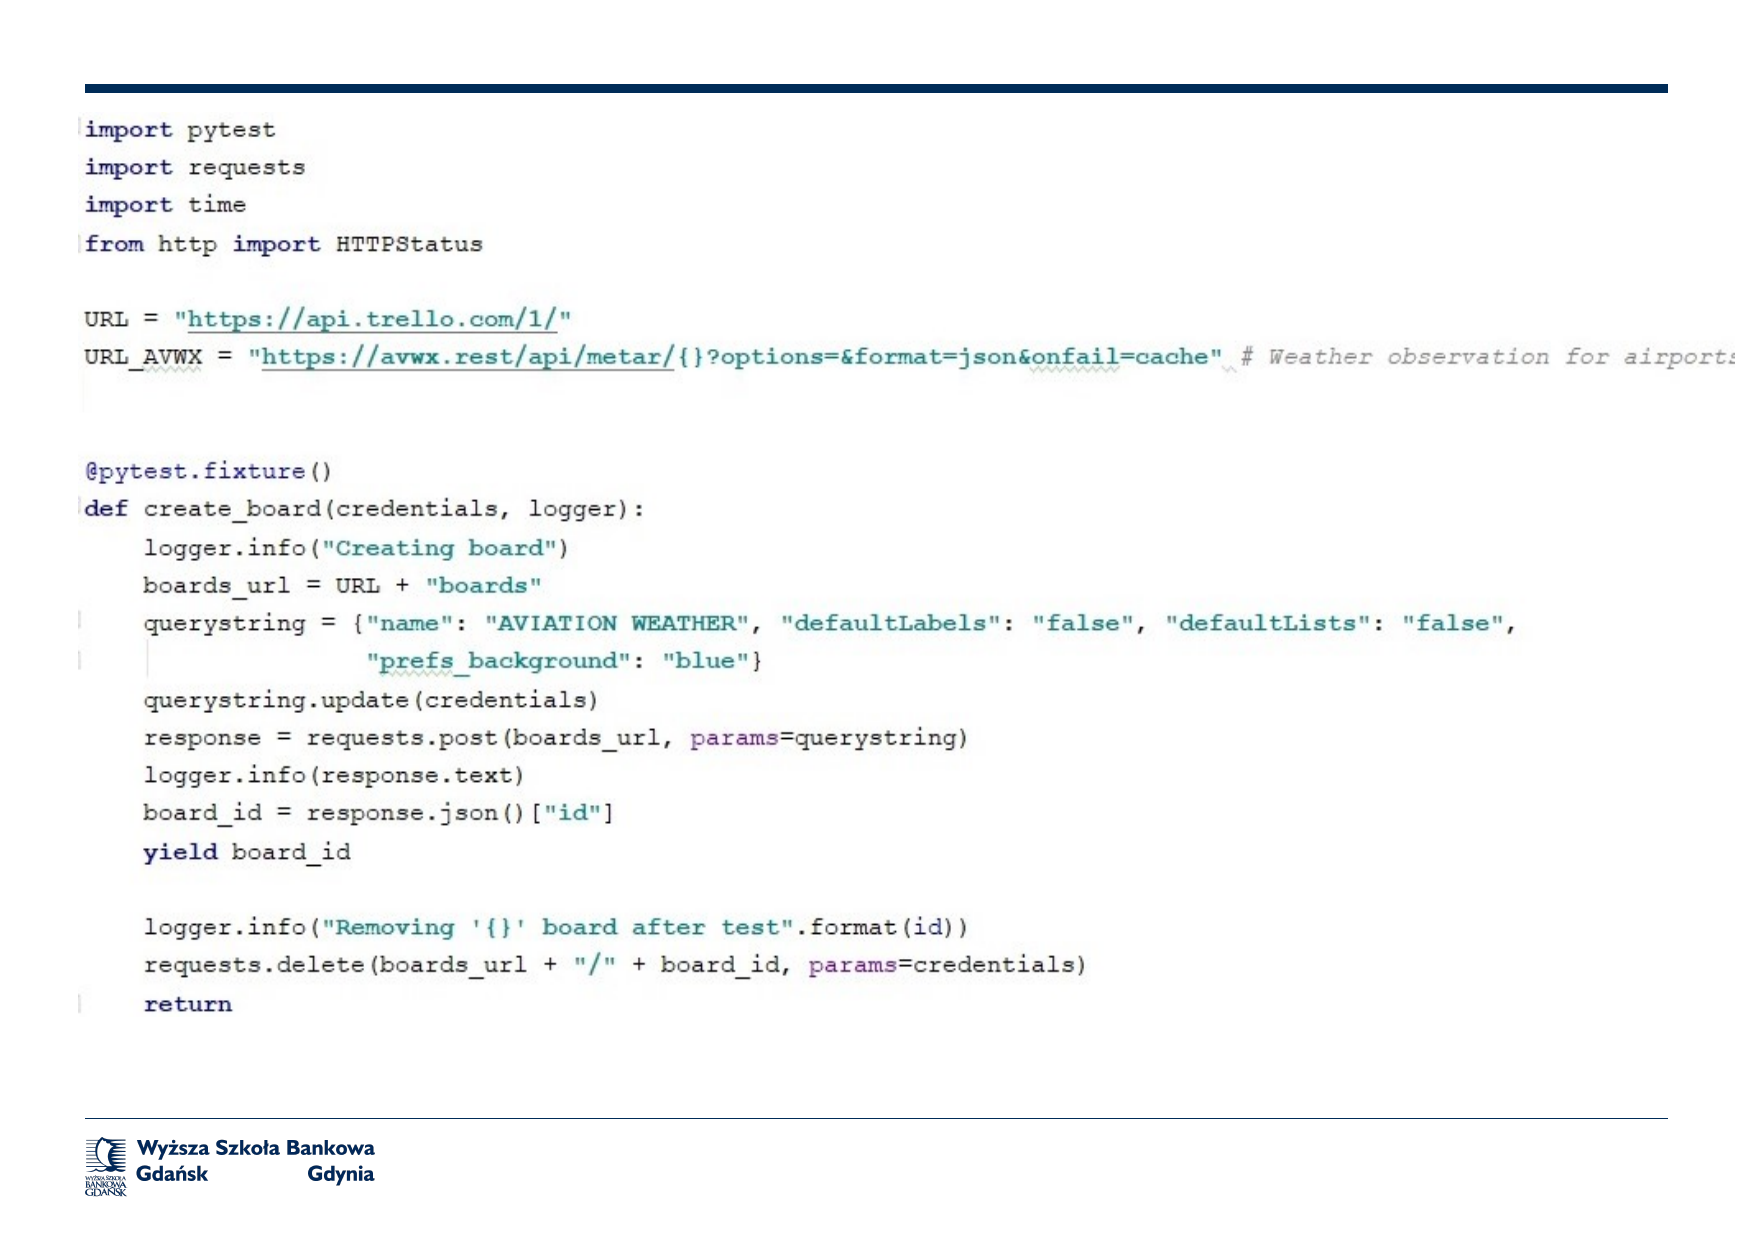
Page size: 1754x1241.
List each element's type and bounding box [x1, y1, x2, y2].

picture [85, 1137, 387, 1198]
picture [77, 112, 1736, 1017]
